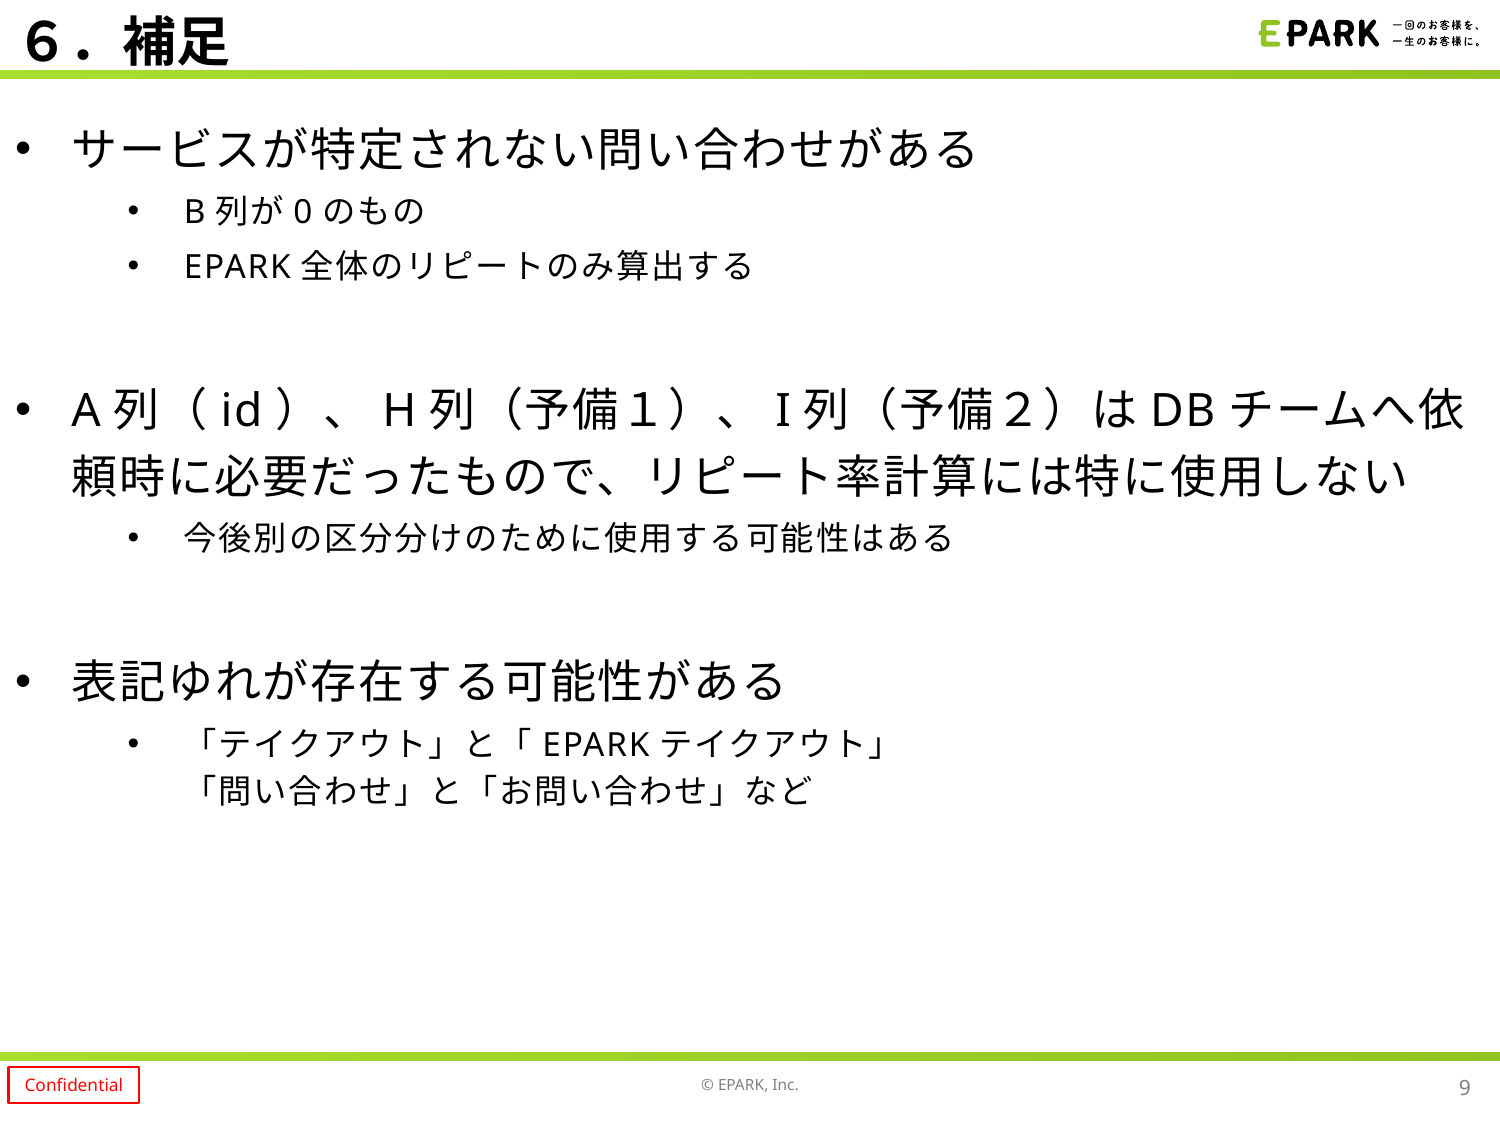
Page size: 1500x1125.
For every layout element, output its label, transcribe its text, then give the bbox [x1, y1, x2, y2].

list サービスが特定されない問い合わせがある B列が0のもの EPARK全体のリピートのみ算出する A列（id）、H列（予備１）、I列（予備２）はDBチームへ依頼時に必要だったもので、リピート率計算には特に使用しない 今後別の区分分けのために使用する可能性はある 表記ゆれが存在する可能性がある 「テイクアウト」と「EPARKテイクアウト」 「問い合わせ」と「お問い合わせ」など [0, 101, 1500, 174]
title ６．補足 [0, 0, 1500, 72]
